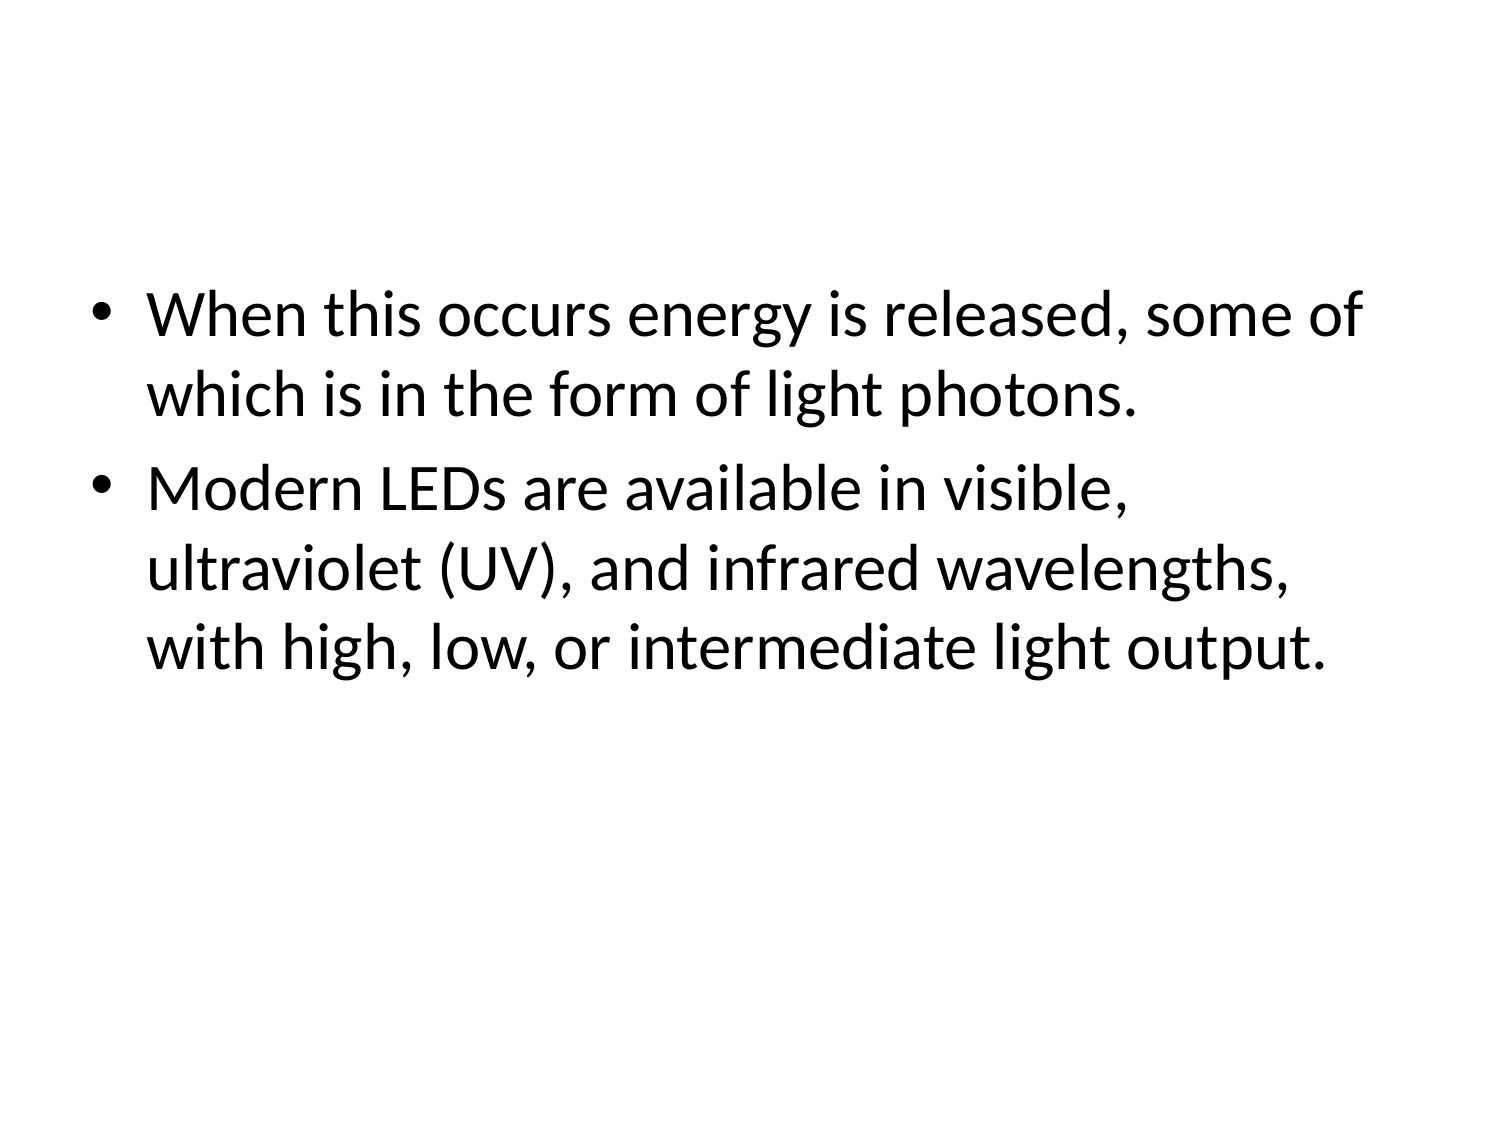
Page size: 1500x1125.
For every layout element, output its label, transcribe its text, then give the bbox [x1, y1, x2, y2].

list When this occurs energy is released, some of which is in the form of light photons. Modern LEDs are available in visible, ultraviolet (UV), and infrared wavelengths, with high, low, or intermediate light output. [75, 262, 1425, 1005]
